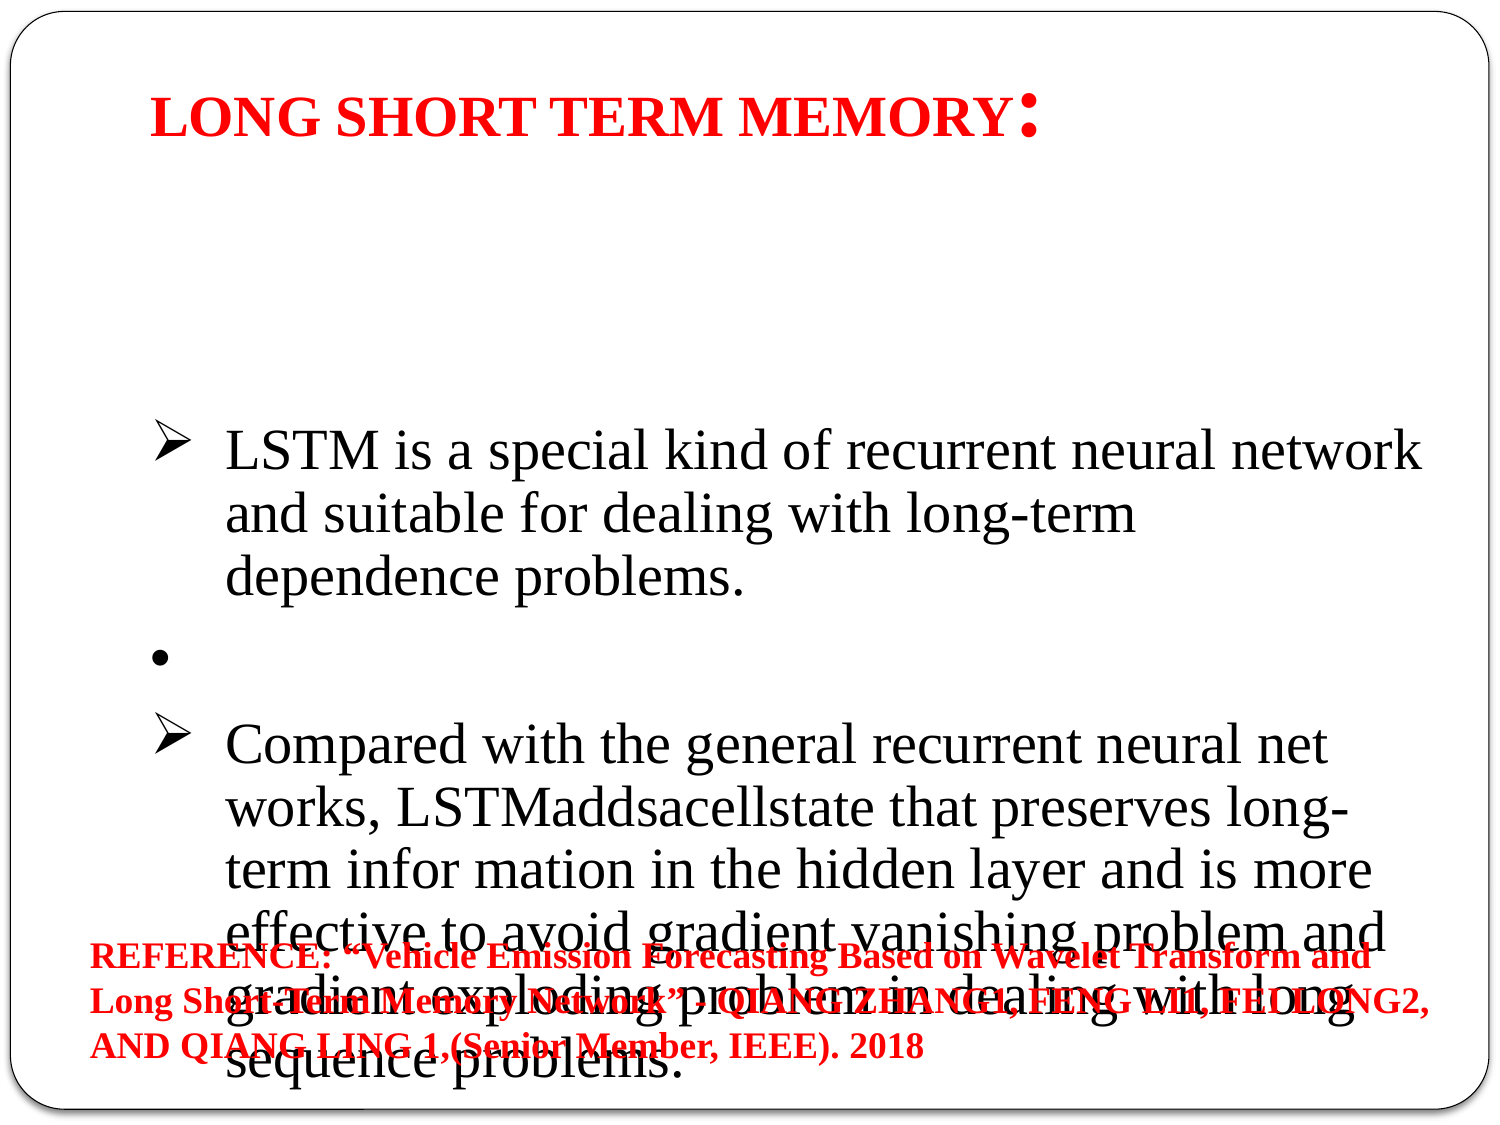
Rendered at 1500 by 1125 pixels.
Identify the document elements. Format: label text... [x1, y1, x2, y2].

list LSTM is a special kind of recurrent neural network and suitable for dealing with long-term dependence problems. Compared with the general recurrent neural net works, LSTMaddsacellstate that preserves long-term infor mation in the hidden layer and is more effective to avoid gradient vanishing problem and gradient exploding problem in dealing with long sequence problems. [150, 419, 1425, 607]
text_box REFERENCE: “Vehicle Emission Forecasting Based on Wavelet Transform and Long Short-Term Memory Network” - QIANG ZHANG1, FENG LI1, FEI LONG2, AND QIANG LING 1,(Senior Member, IEEE). 2018 [75, 923, 1469, 1074]
title LONG SHORT TERM MEMORY: [150, 12, 1425, 201]
